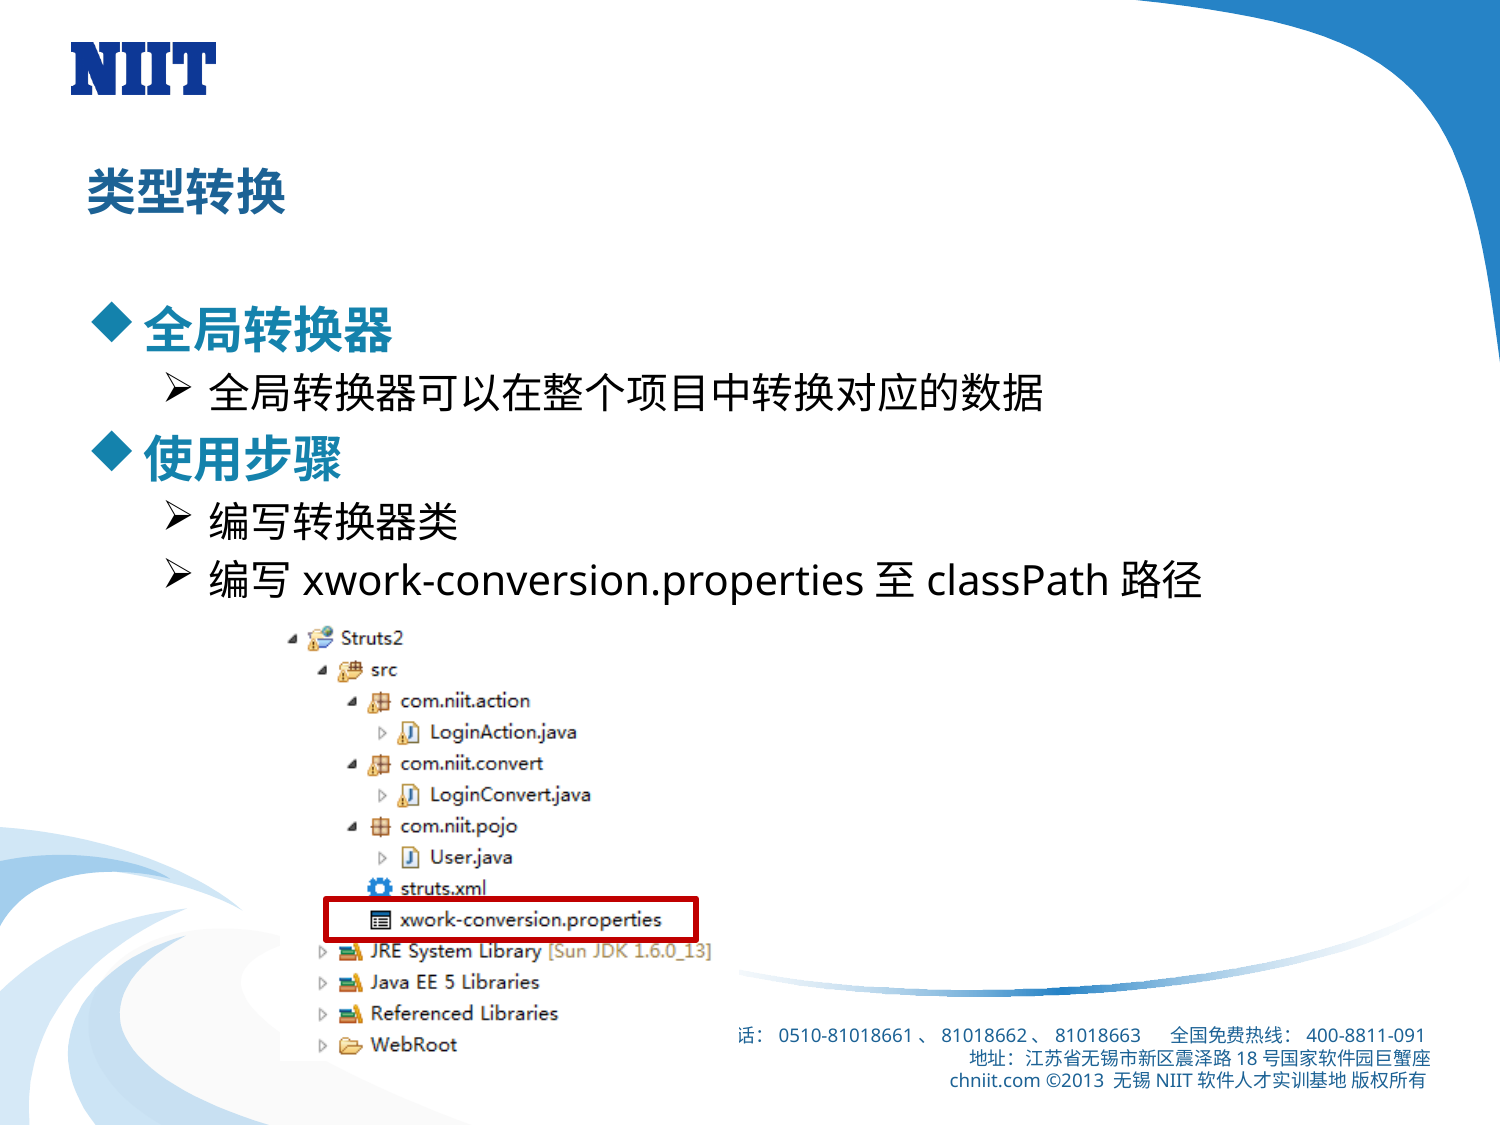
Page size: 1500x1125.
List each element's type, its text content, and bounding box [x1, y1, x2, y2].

list 全局转换器 全局转换器可以在整个项目中转换对应的数据 使用步骤 编写转换器类 编写xwork-conversion.properties至classPath路径 [72, 291, 1425, 983]
picture [279, 619, 739, 1062]
picture [71, 42, 216, 95]
title 类型转换 [71, 131, 1422, 250]
